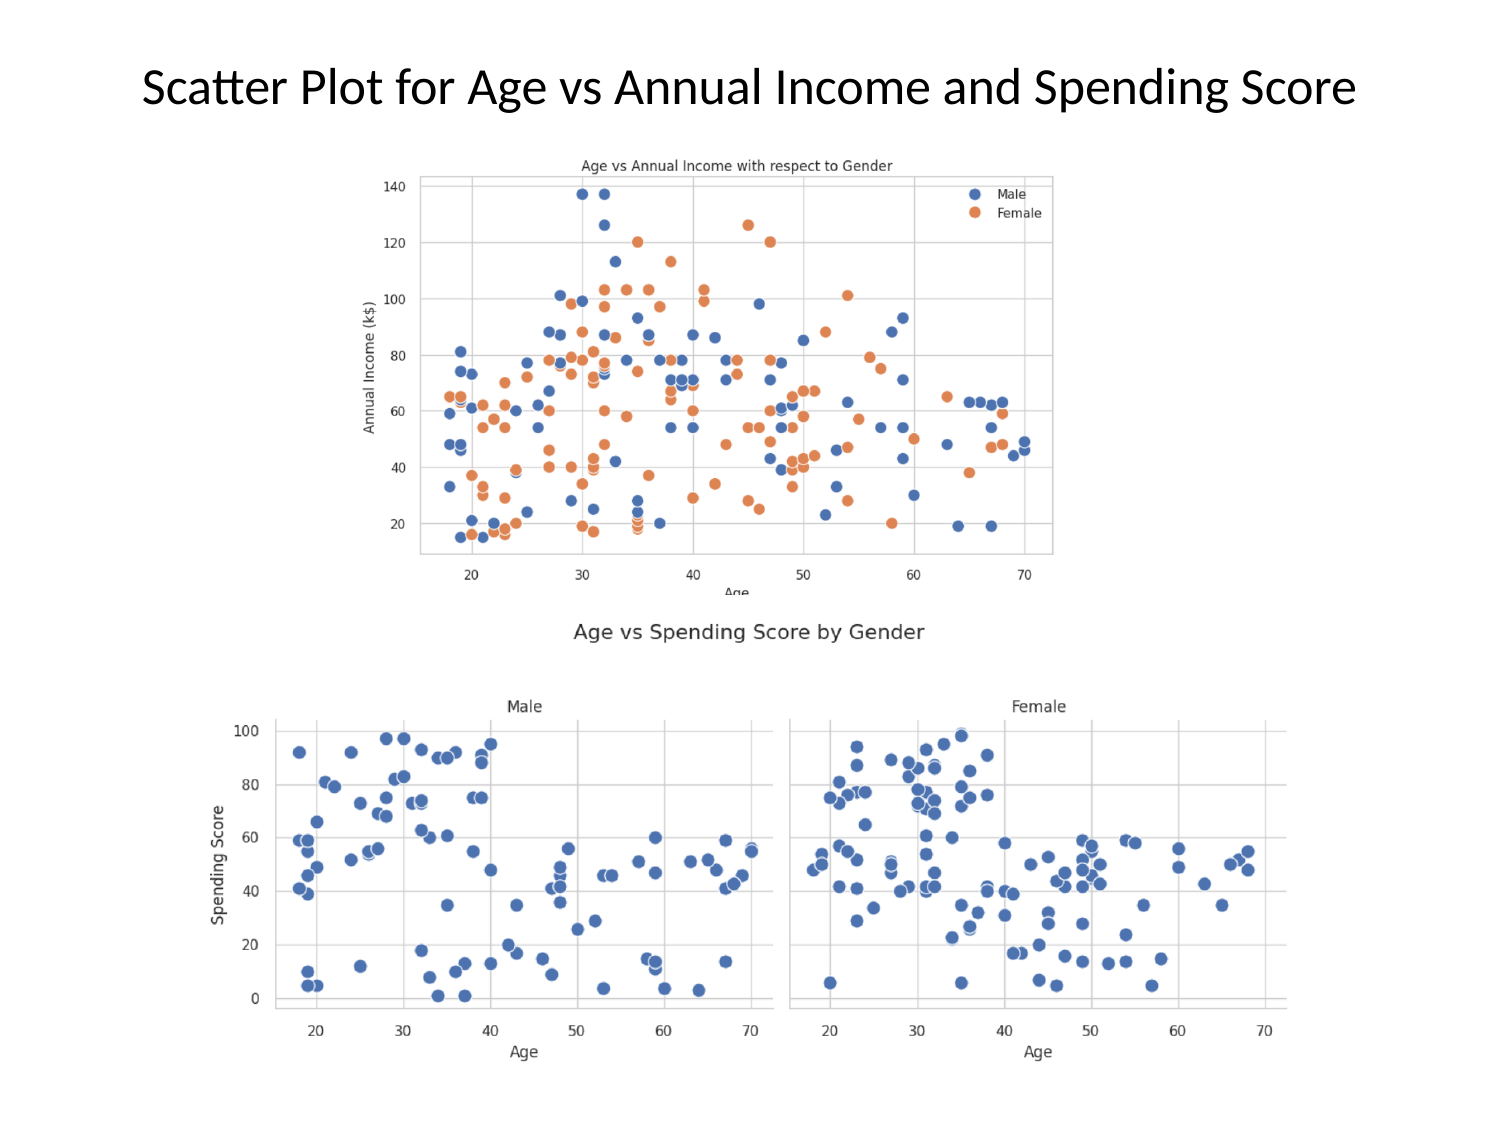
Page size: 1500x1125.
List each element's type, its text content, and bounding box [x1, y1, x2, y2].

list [356, 145, 1144, 596]
picture [210, 617, 1290, 1068]
title Scatter Plot for Age vs Annual Income and Spending Score [75, 45, 1425, 124]
